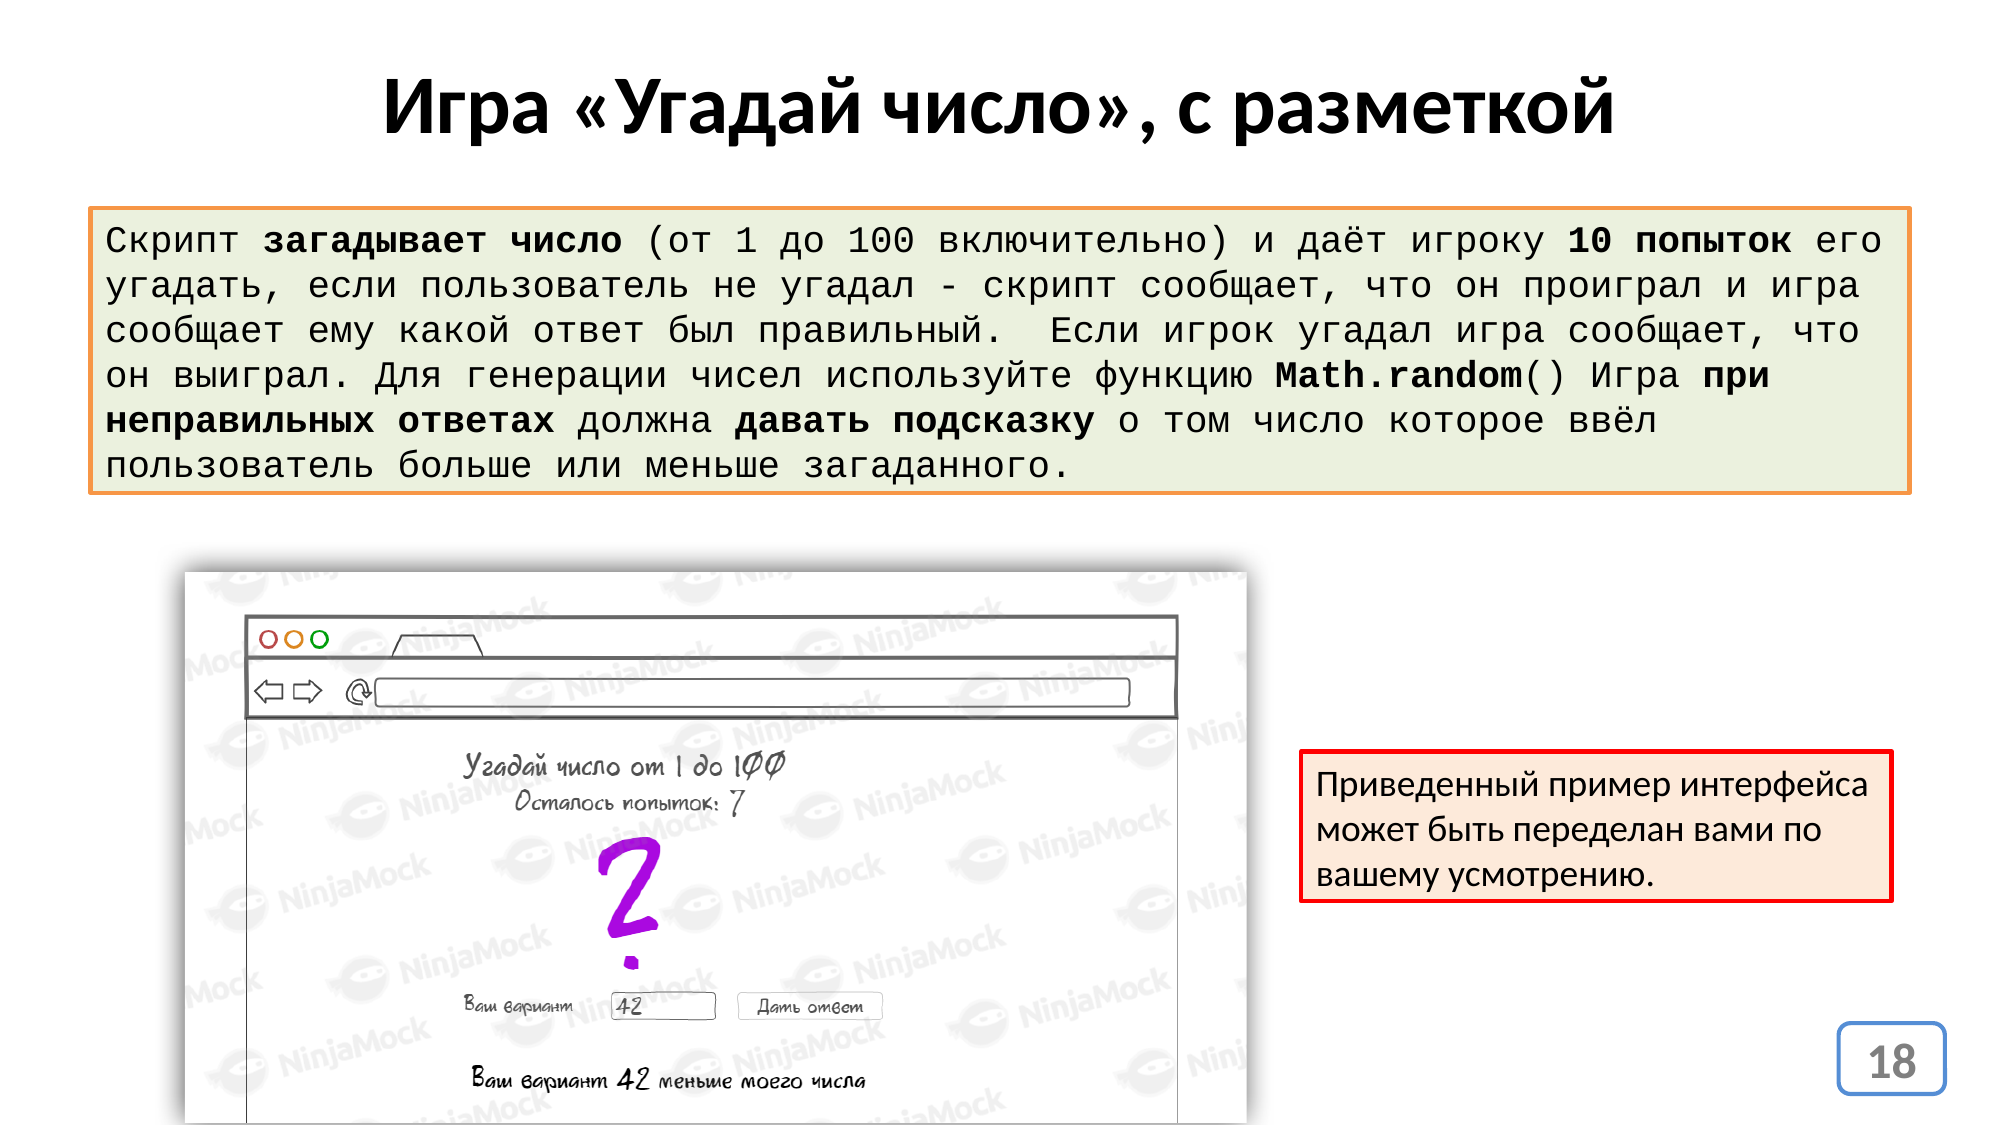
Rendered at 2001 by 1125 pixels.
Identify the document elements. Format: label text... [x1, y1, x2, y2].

text_box 18 [1836, 1021, 1948, 1097]
picture [184, 571, 1247, 1123]
text_box Игра «Угадай число», с разметкой [0, 42, 2000, 158]
text_box Скрипт загадывает число (от 1 до 100 включительно) и даёт игроку 10 попыток его угадать, если пользователь не угадал - скрипт сообщает, что он проиграл и игра сообщает ему какой ответ был правильный. Если игрок угадал игра сообщает, что он выиграл. Для генерации чисел используйте функцию Math.random() Игра при неправильных ответах должна давать подсказку о том число которое ввёл пользователь больше или меньше загаданного. [88, 206, 1912, 495]
text_box Приведенный пример интерфейса может быть переделан вами по вашему усмотрению. [1299, 749, 1894, 903]
